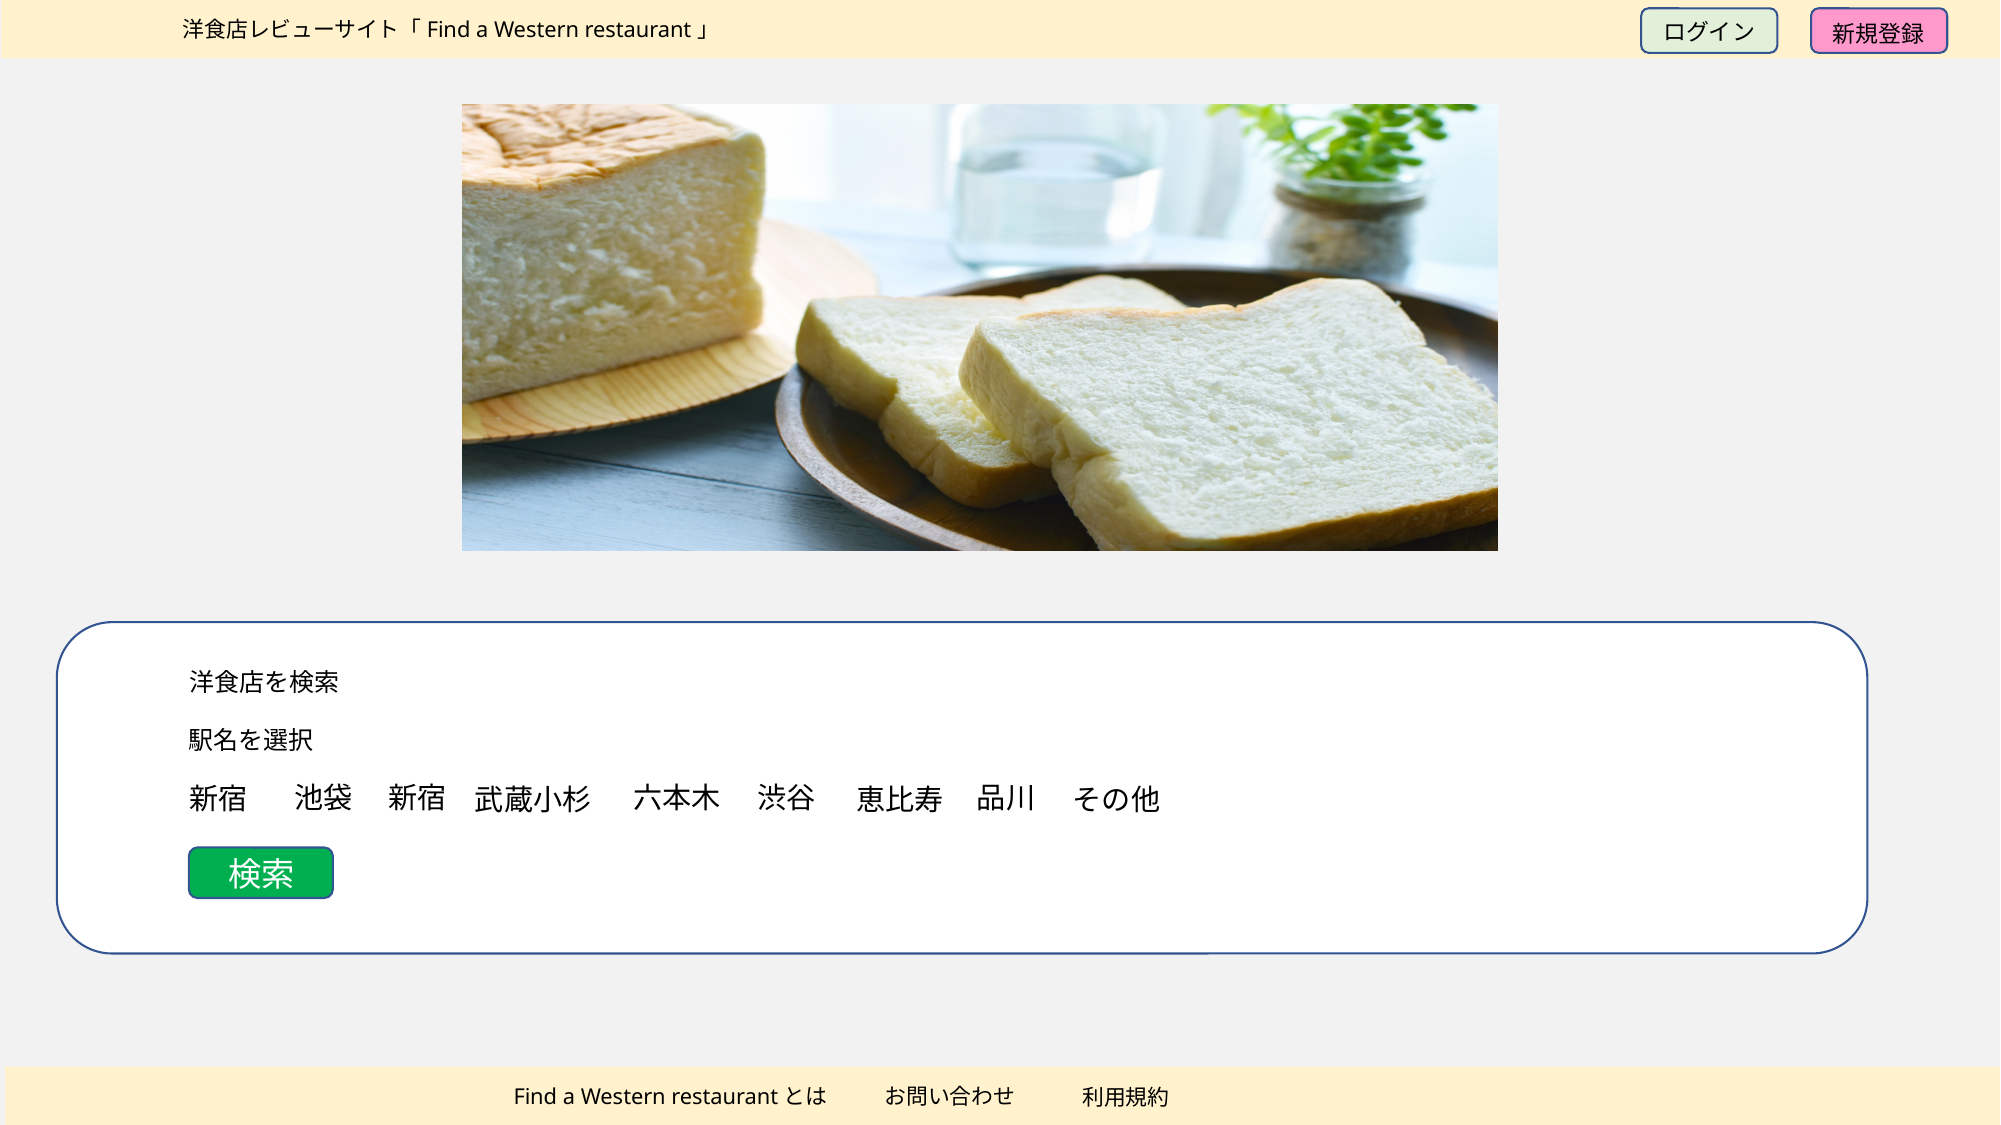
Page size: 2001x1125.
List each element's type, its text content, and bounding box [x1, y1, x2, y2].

text_box 品川 [962, 771, 1051, 822]
text_box 検索 [213, 845, 311, 900]
text_box 新宿 [374, 772, 463, 822]
text_box 恵比寿 [841, 774, 959, 824]
text_box [0, 0, 2000, 59]
text_box 利用規約 [1067, 1076, 1185, 1118]
text_box 六本木 [618, 772, 737, 822]
text_box [4, 1066, 2000, 1125]
text_box 新規登録 [1818, 12, 1940, 55]
text_box 渋谷 [742, 772, 832, 822]
text_box [1640, 7, 1779, 54]
text_box [55, 621, 1869, 955]
text_box Find a Western restaurantとは [498, 1074, 842, 1116]
picture [462, 104, 1498, 551]
text_box その他 [1057, 774, 1176, 824]
text_box 駅名を選択 [174, 717, 421, 762]
text_box ログイン [1648, 9, 1771, 53]
text_box 新宿 [174, 772, 263, 823]
text_box 武蔵小杉 [460, 774, 608, 824]
text_box お問い合わせ [869, 1074, 1031, 1116]
text_box [311, 846, 334, 900]
text_box 洋食店を検索 [175, 658, 355, 704]
text_box [1810, 7, 1949, 54]
text_box [187, 846, 213, 900]
text_box 池袋 [279, 772, 368, 822]
text_box 洋食店レビューサイト「Find a Western restaurant」 [168, 8, 734, 50]
